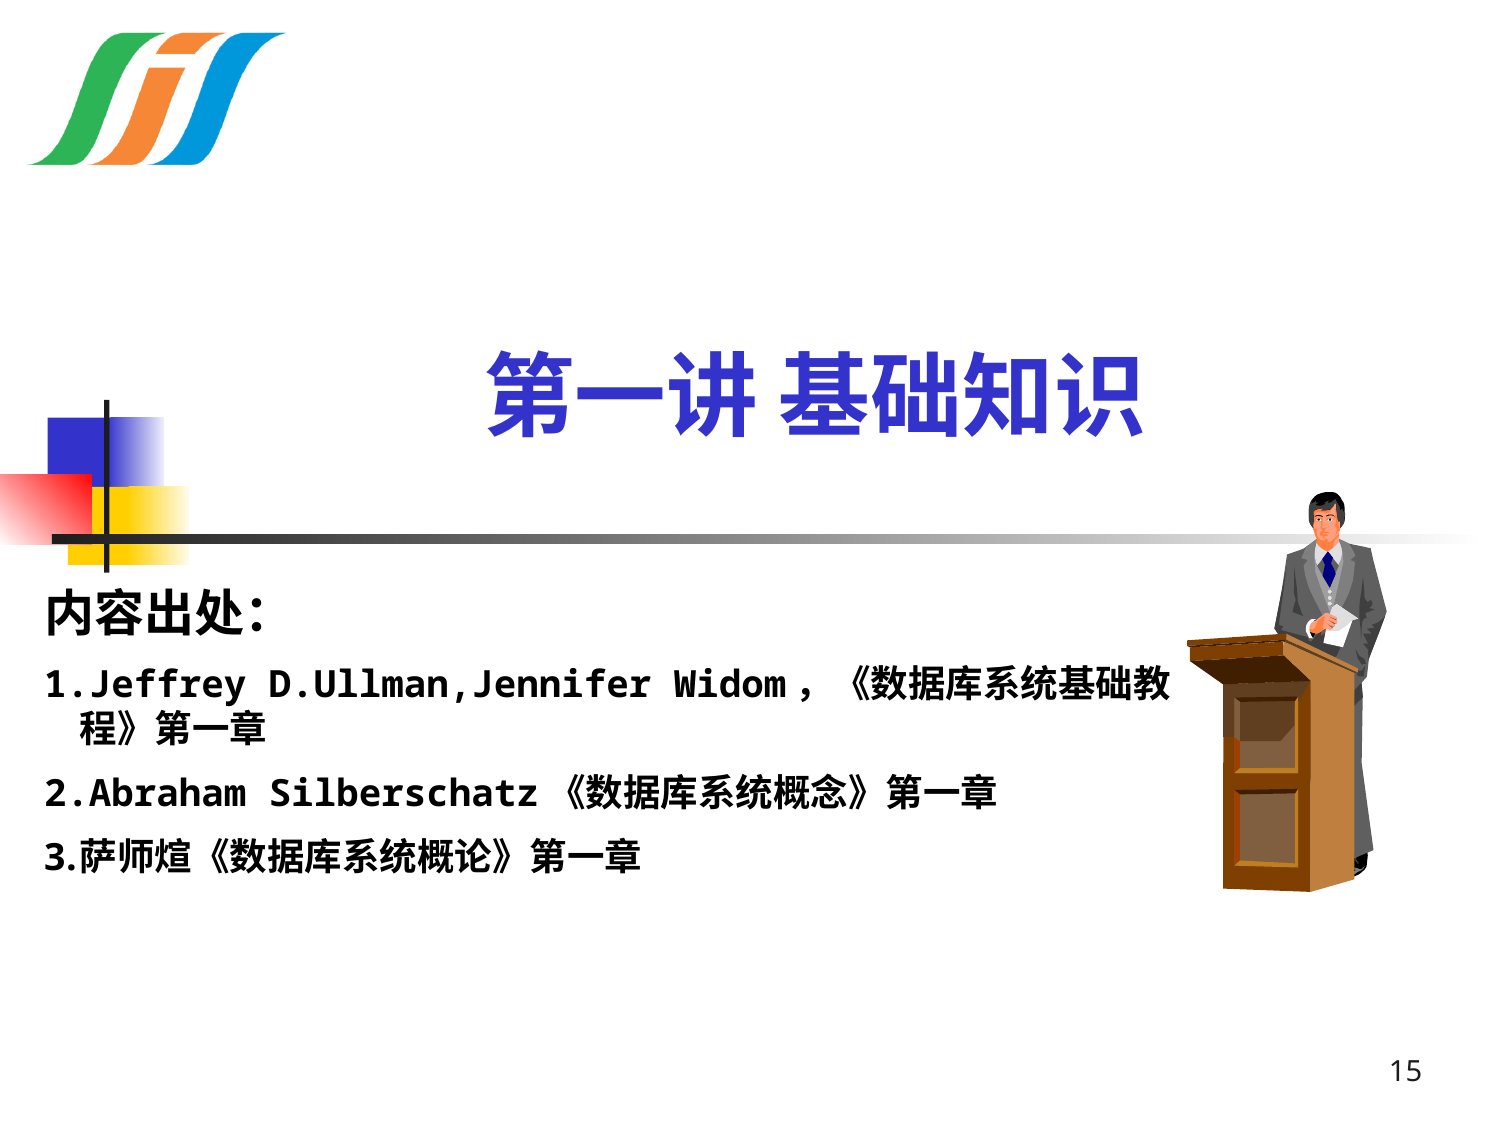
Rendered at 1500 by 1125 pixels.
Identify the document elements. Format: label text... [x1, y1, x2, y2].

picture [23, 30, 290, 169]
slide_number 15 [1124, 1024, 1438, 1101]
title 第一讲 基础知识 [194, 148, 1436, 457]
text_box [1186, 491, 1388, 892]
text_box 内容出处： Jeffrey D.Ullman,Jennifer Widom，《数据库系统基础教程》第一章 Abraham Silberschatz《数据库系统概念》第一章 萨师煊《数据库系统概论》第一章 [29, 574, 1186, 886]
